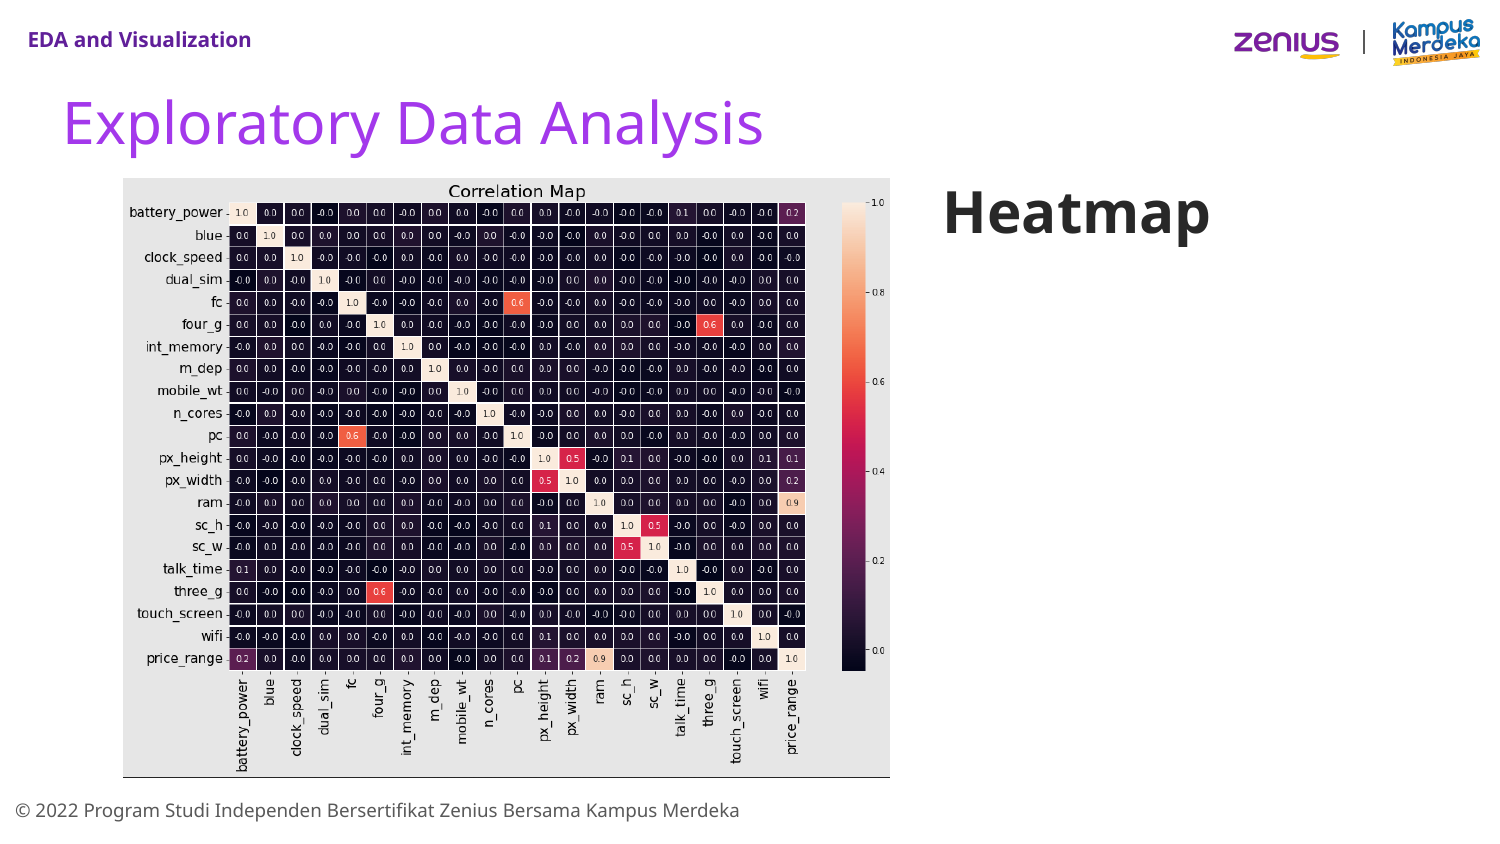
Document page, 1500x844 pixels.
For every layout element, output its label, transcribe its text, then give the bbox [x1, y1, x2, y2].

title Exploratory Data Analysis [48, 54, 1440, 189]
text_box EDA and Visualization [12, 14, 1011, 65]
text_box © 2022 Program Studi Independen Bersertifikat Zenius Bersama Kampus Merdeka [0, 787, 1468, 833]
picture [122, 177, 890, 779]
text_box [1230, 15, 1480, 69]
list Heatmap [927, 150, 1500, 310]
